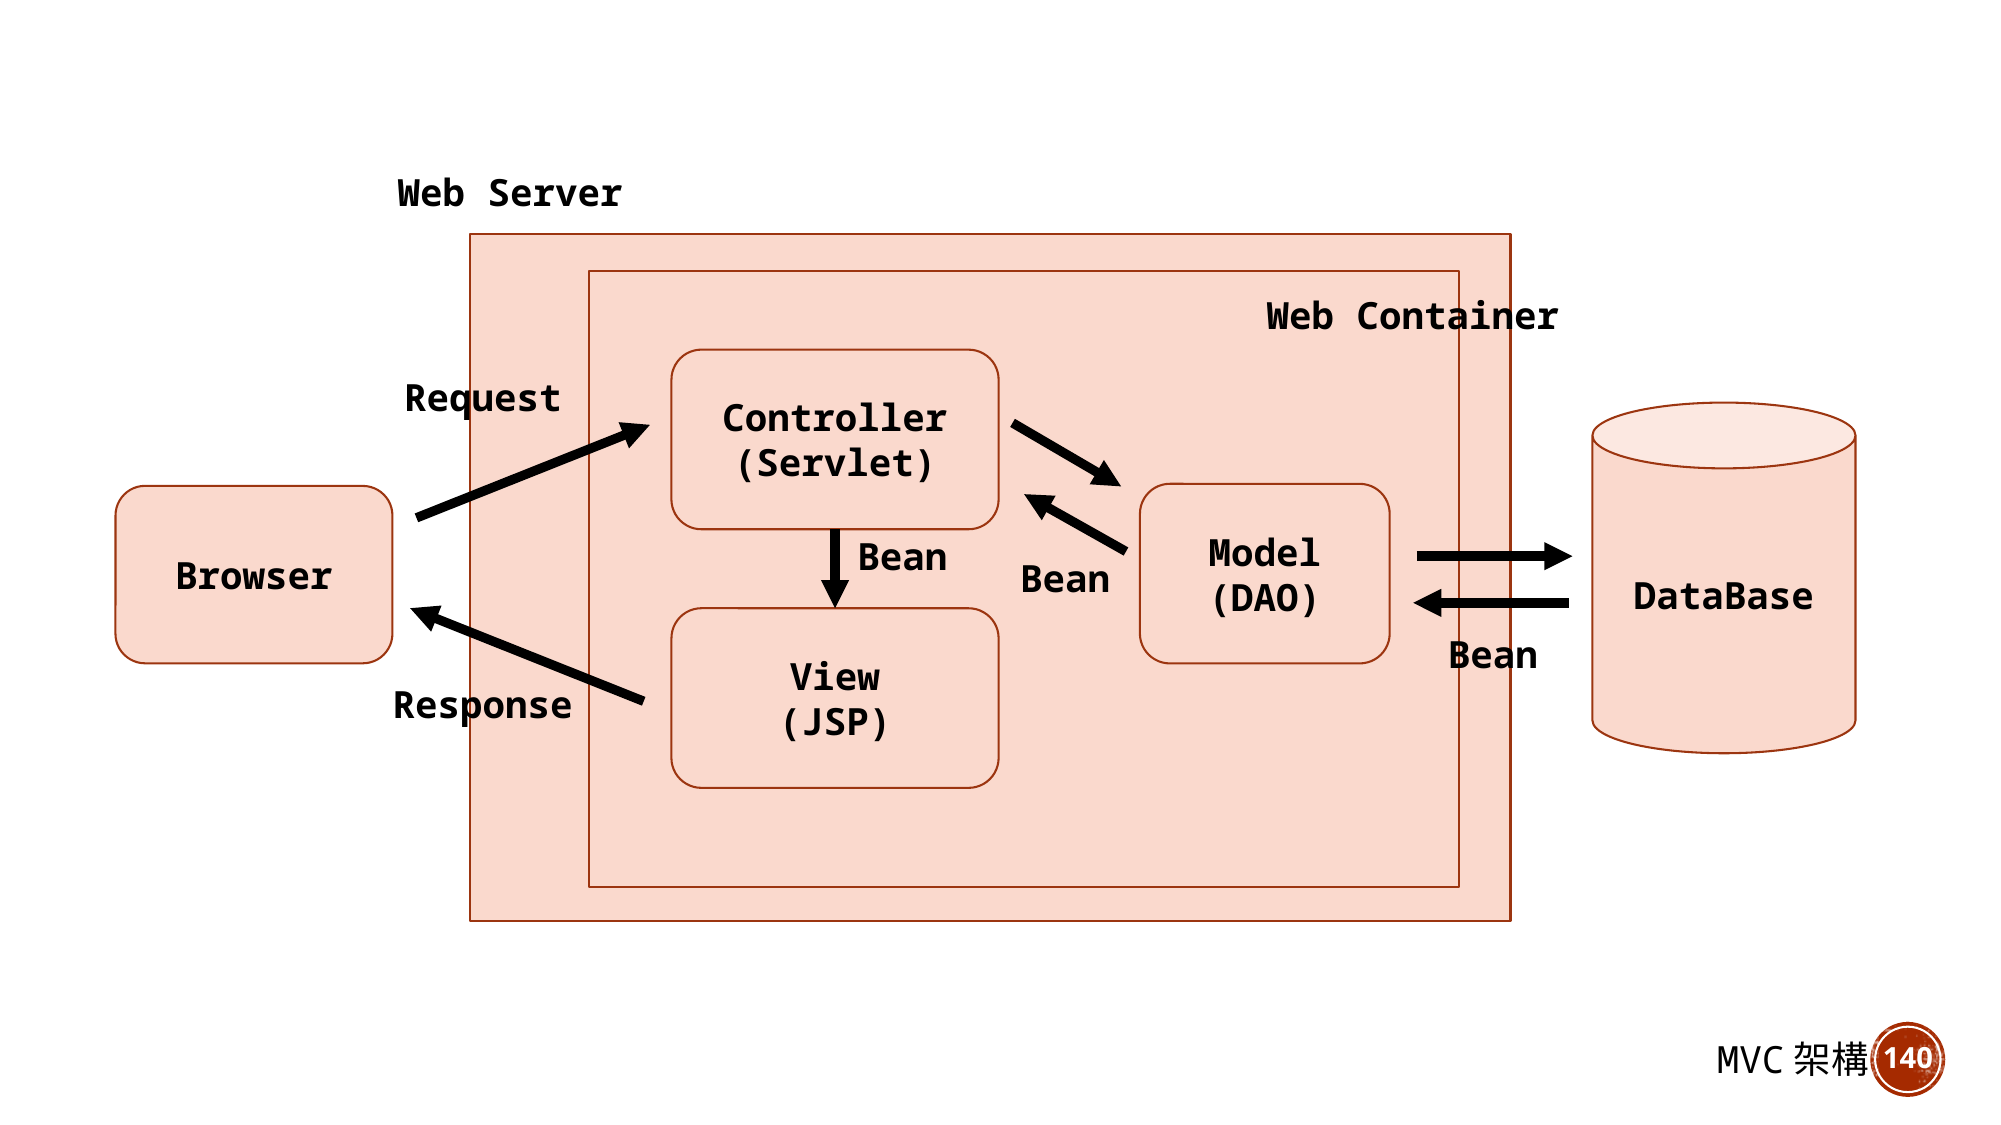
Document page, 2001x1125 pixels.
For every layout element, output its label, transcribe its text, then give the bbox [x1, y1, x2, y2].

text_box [116, 168, 1853, 920]
slide_number 140 [1885, 1028, 1961, 1089]
text_box MVC架構 [1700, 1028, 1885, 1089]
